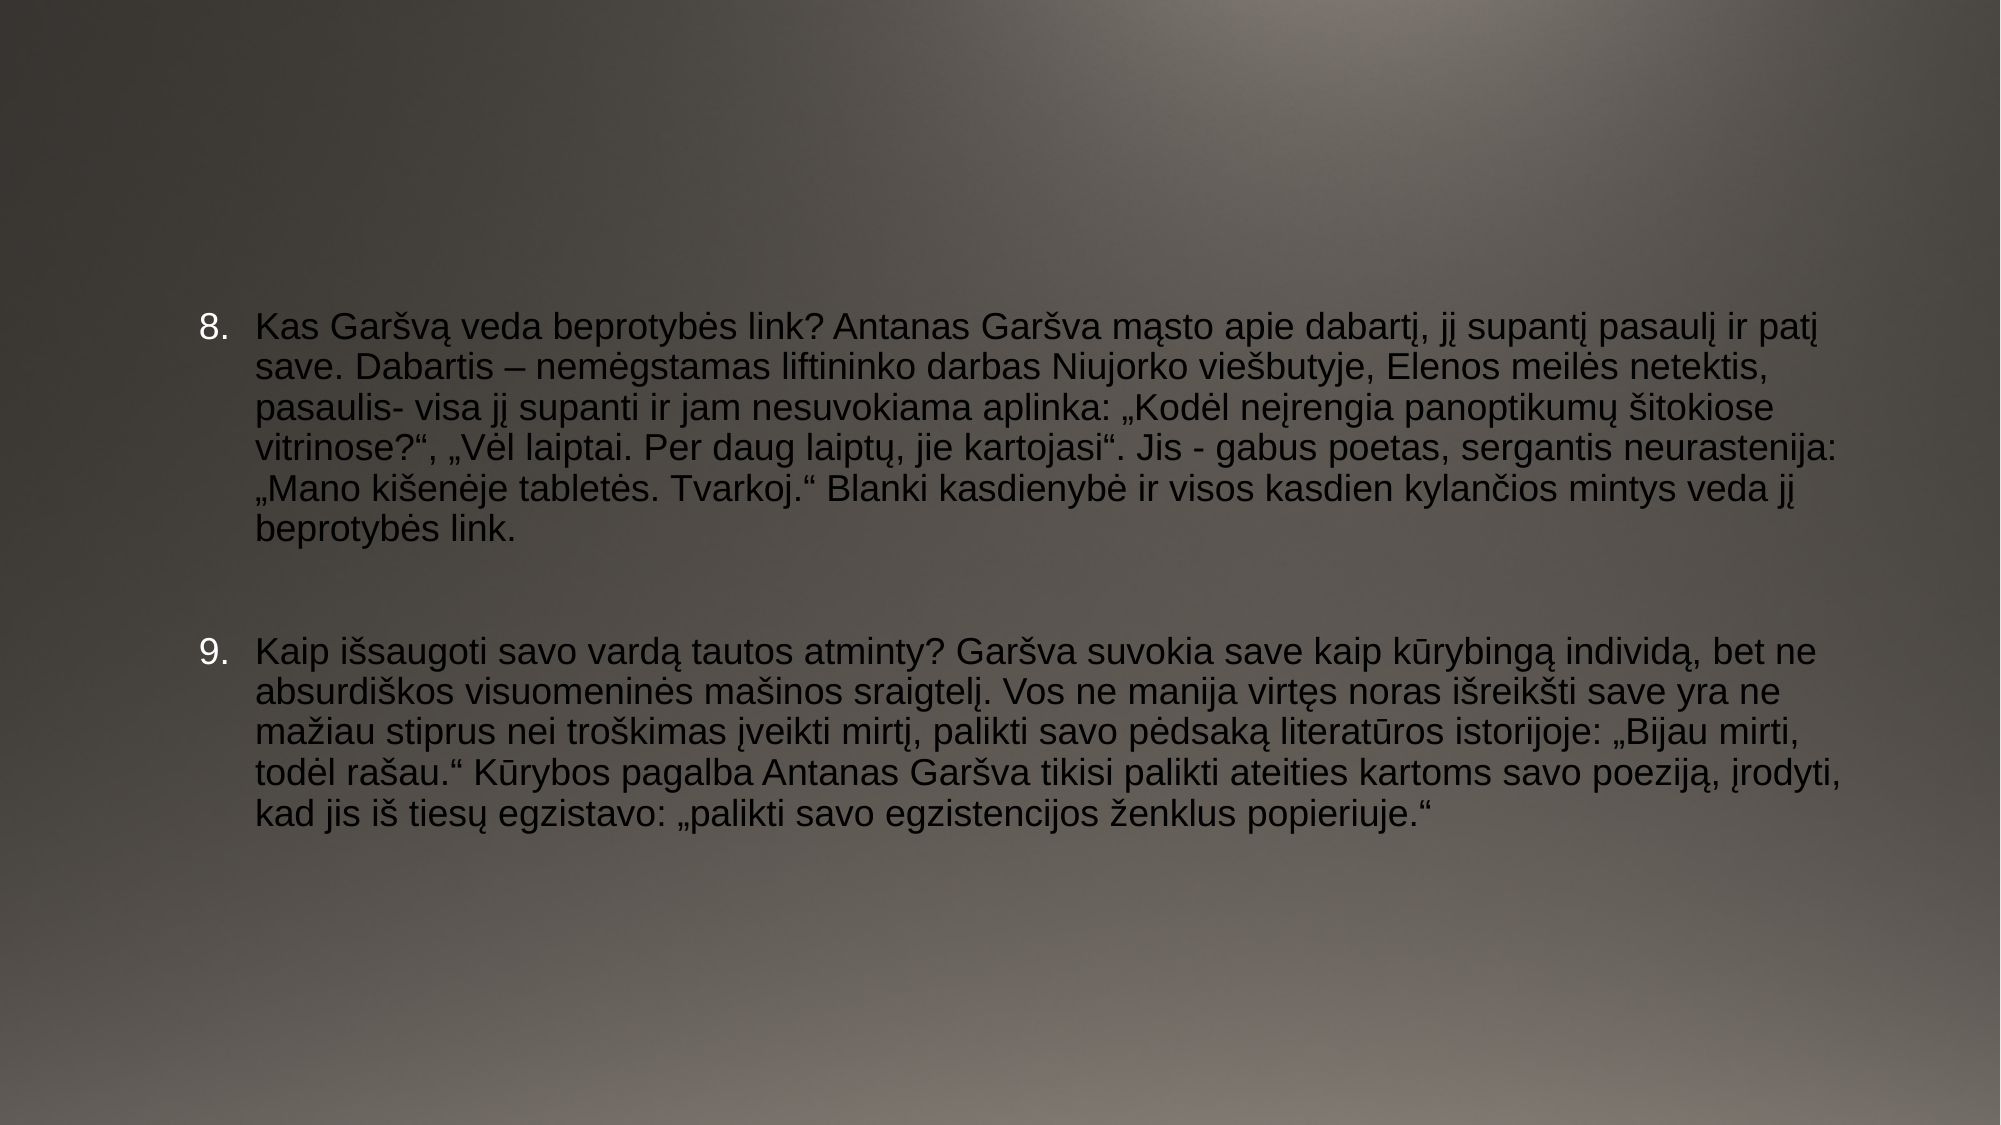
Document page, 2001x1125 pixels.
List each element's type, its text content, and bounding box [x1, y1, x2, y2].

list Kas Garšvą veda beprotybės link? Antanas Garšva mąsto apie dabartį, jį supantį pasaulį ir patį save. Dabartis – nemėgstamas liftininko darbas Niujorko viešbutyje, Elenos meilės netektis, pasaulis- visa jį supanti ir jam nesuvokiama aplinka: „Kodėl neįrengia panoptikumų šitokiose vitrinose?“, „Vėl laiptai. Per daug laiptų, jie kartojasi“. Jis - gabus poetas, sergantis neurastenija: „Mano kišenėje tabletės. Tvarkoj.“ Blanki kasdienybė ir visos kasdien kylančios mintys veda jį beprotybės link. Kaip išsaugoti savo vardą tautos atminty? Garšva suvokia save kaip kūrybingą individą, bet ne absurdiškos visuomeninės mašinos sraigtelį. Vos ne manija virtęs no­ras išreikšti save yra ne mažiau stiprus nei troškimas įveikti mirtį, palikti savo pėdsaką literatūros istorijoje: „Bijau mirti, todėl rašau.“ Kūrybos pagalba Antanas Garšva tikisi palikti ateities kartoms savo poeziją, įrodyti, kad jis iš tiesų egzistavo: „palikti savo egzistencijos ženklus popieriuje.“ [183, 299, 1863, 1014]
picture [0, 0, 2001, 1125]
